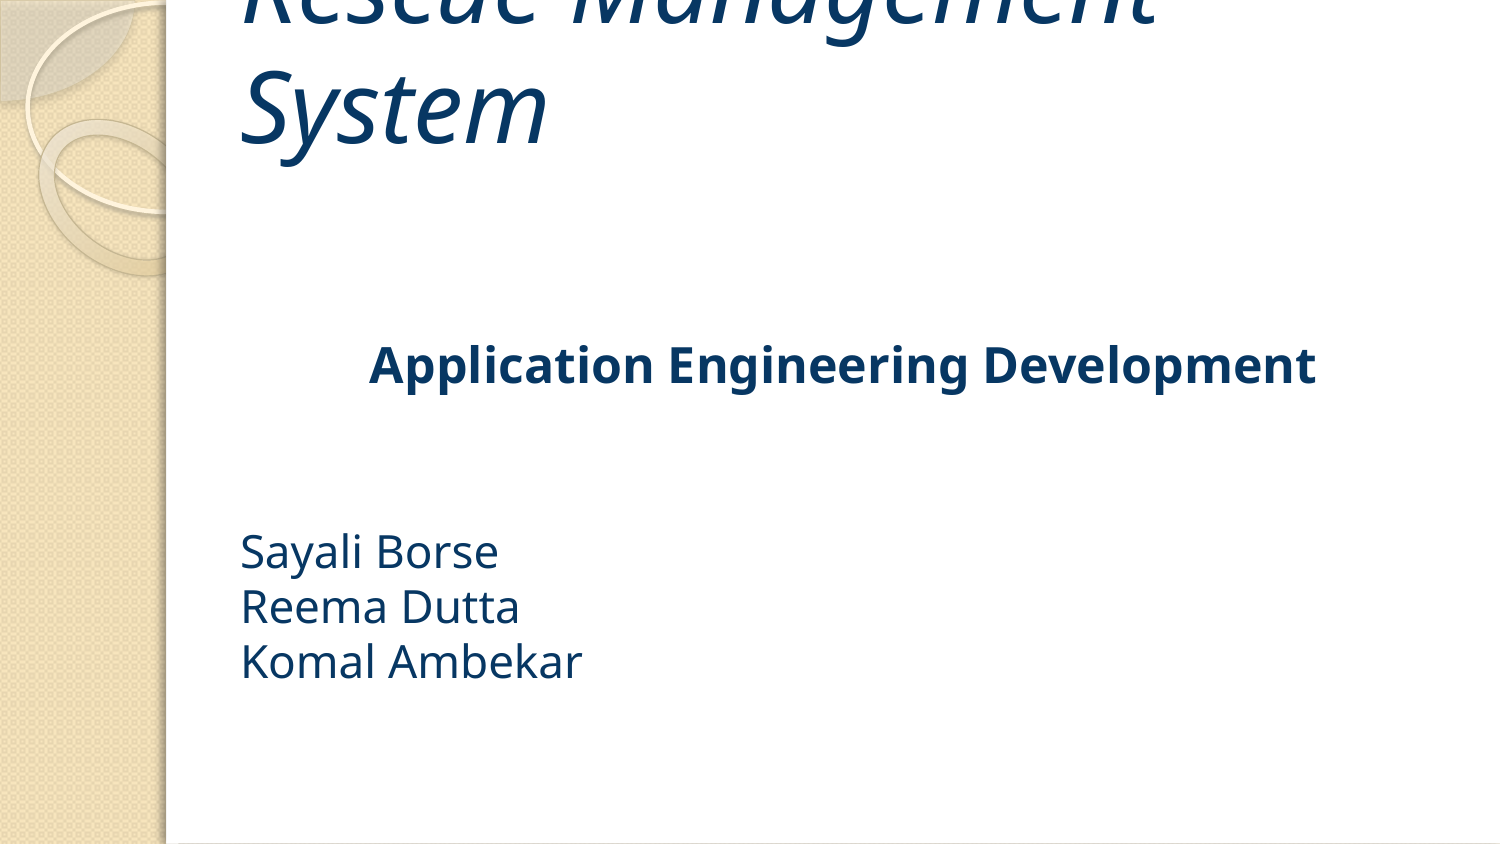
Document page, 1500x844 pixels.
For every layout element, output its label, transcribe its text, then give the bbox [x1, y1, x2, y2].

title Rescue Management System Application Engineering Development Sayali Borse Reema Dutta Komal Ambekar [225, 512, 1416, 703]
